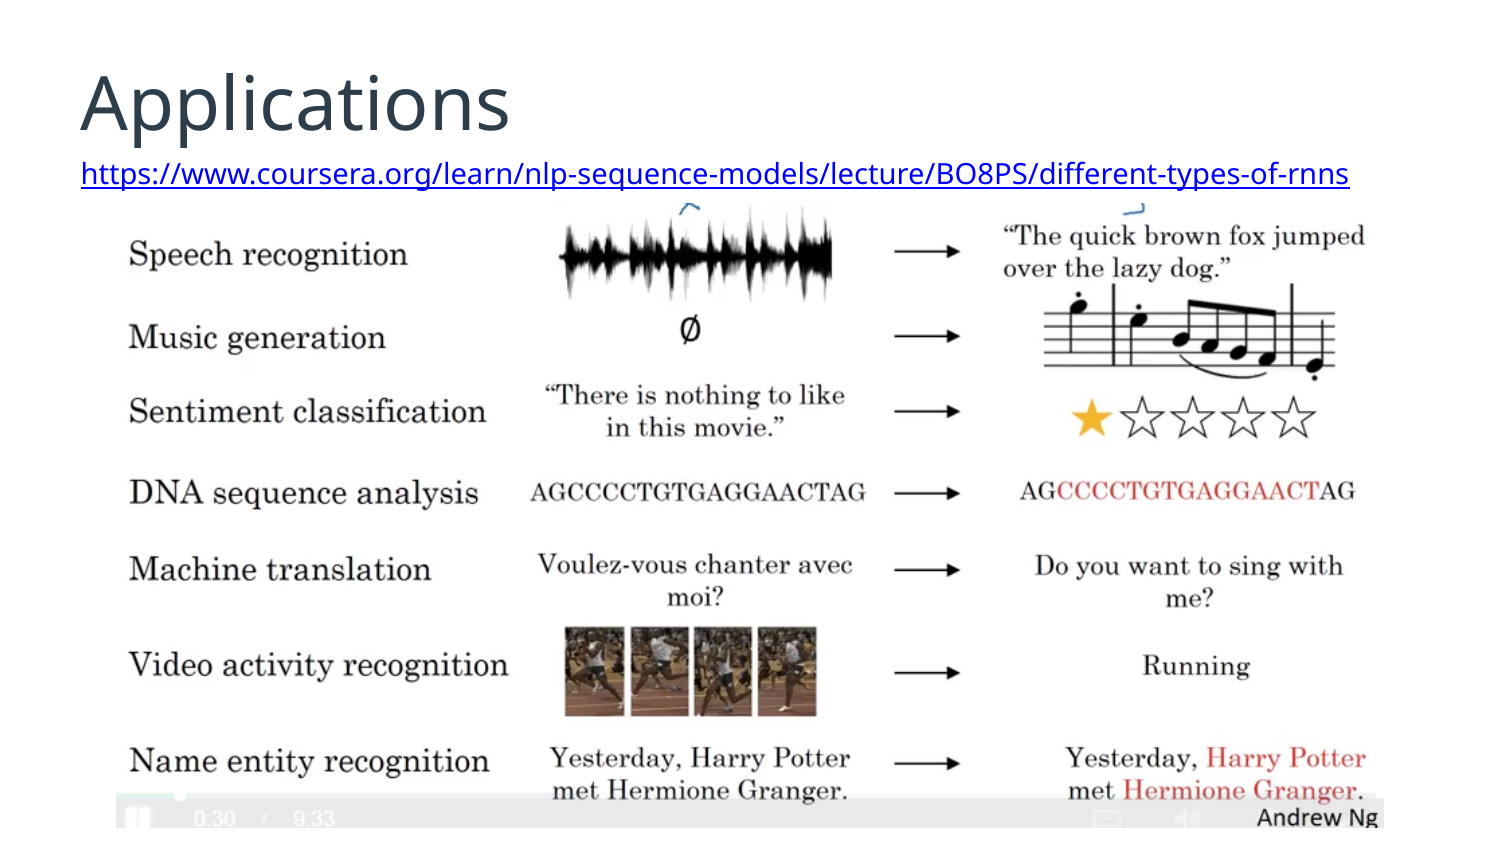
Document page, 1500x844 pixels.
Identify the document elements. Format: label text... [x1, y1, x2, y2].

list https://www.coursera.org/learn/nlp-sequence-models/lecture/BO8PS/different-types-of-rnns [75, 150, 1425, 201]
picture [116, 202, 1384, 828]
title Applications [75, 50, 1425, 148]
